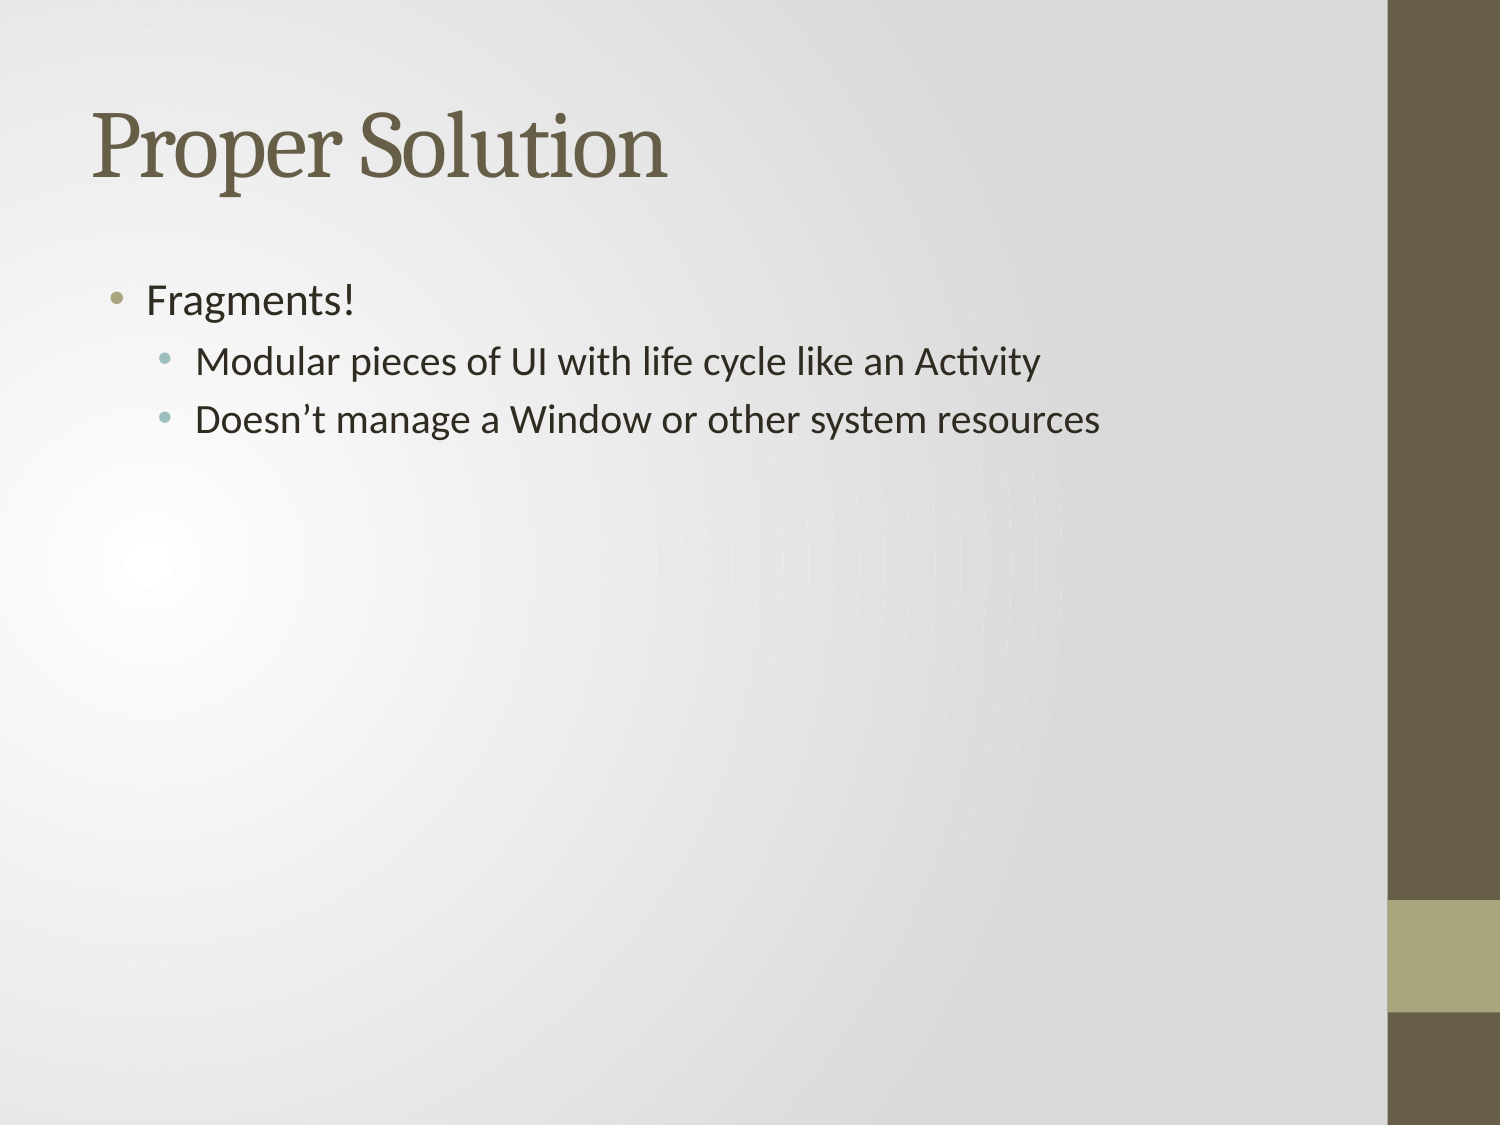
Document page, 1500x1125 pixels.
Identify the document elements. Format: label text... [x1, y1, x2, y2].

title Proper Solution [75, 45, 1325, 233]
list Fragments! Modular pieces of UI with life cycle like an Activity Doesn’t manage a Window or other system resources [75, 262, 1325, 1050]
